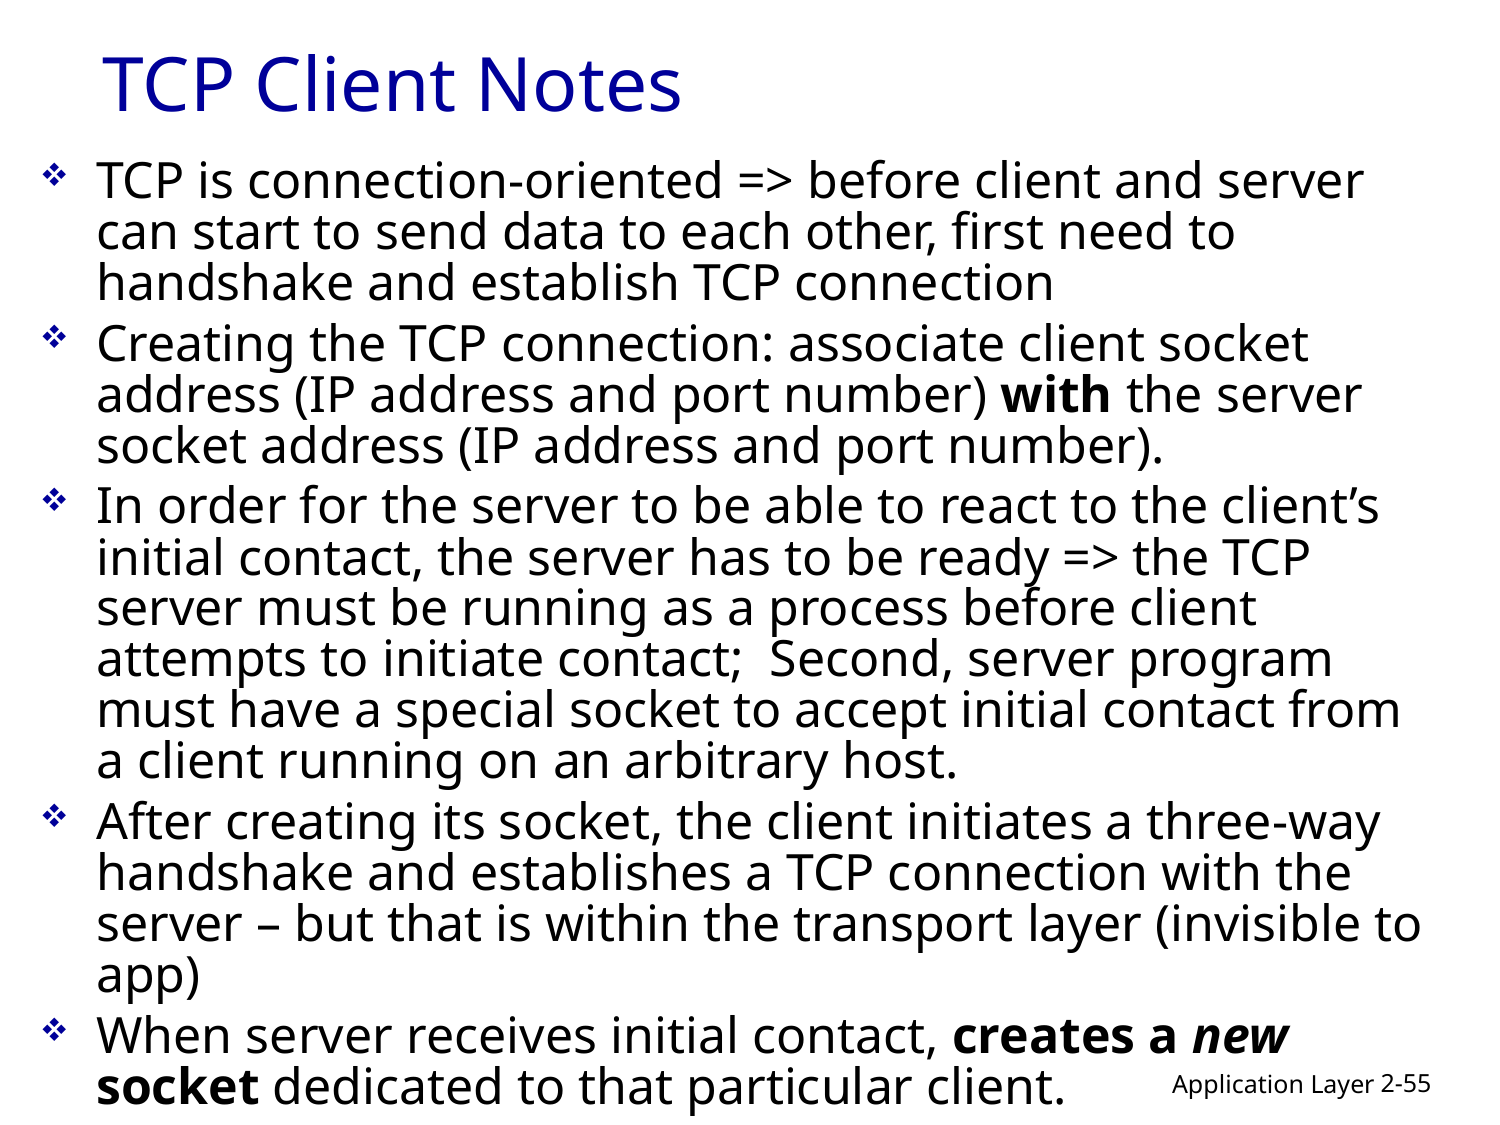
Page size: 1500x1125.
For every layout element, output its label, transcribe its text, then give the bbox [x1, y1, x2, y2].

title TCP Client Notes [87, 37, 1363, 125]
footer Application Layer [914, 1060, 1391, 1109]
list TCP is connection-oriented => before client and server can start to send data to each other, first need to handshake and establish TCP connection Creating the TCP connection: associate client socket address (IP address and port number) with the server socket address (IP address and port number). In order for the server to be able to react to the client’s initial contact, the server has to be ready => the TCP server must be running as a process before client attempts to initiate contact; Second, server program must have a special socket to accept initial contact from a client running on an arbitrary host. After creating its socket, the client initiates a three-way handshake and establishes a TCP connection with the server – but that is within the transport layer (invisible to app) When server receives initial contact, creates a new socket dedicated to that particular client. So: serverSocket (default) and connectionSocket (client specific) [24, 149, 1450, 1075]
slide_number 2-55 [1365, 1059, 1477, 1106]
